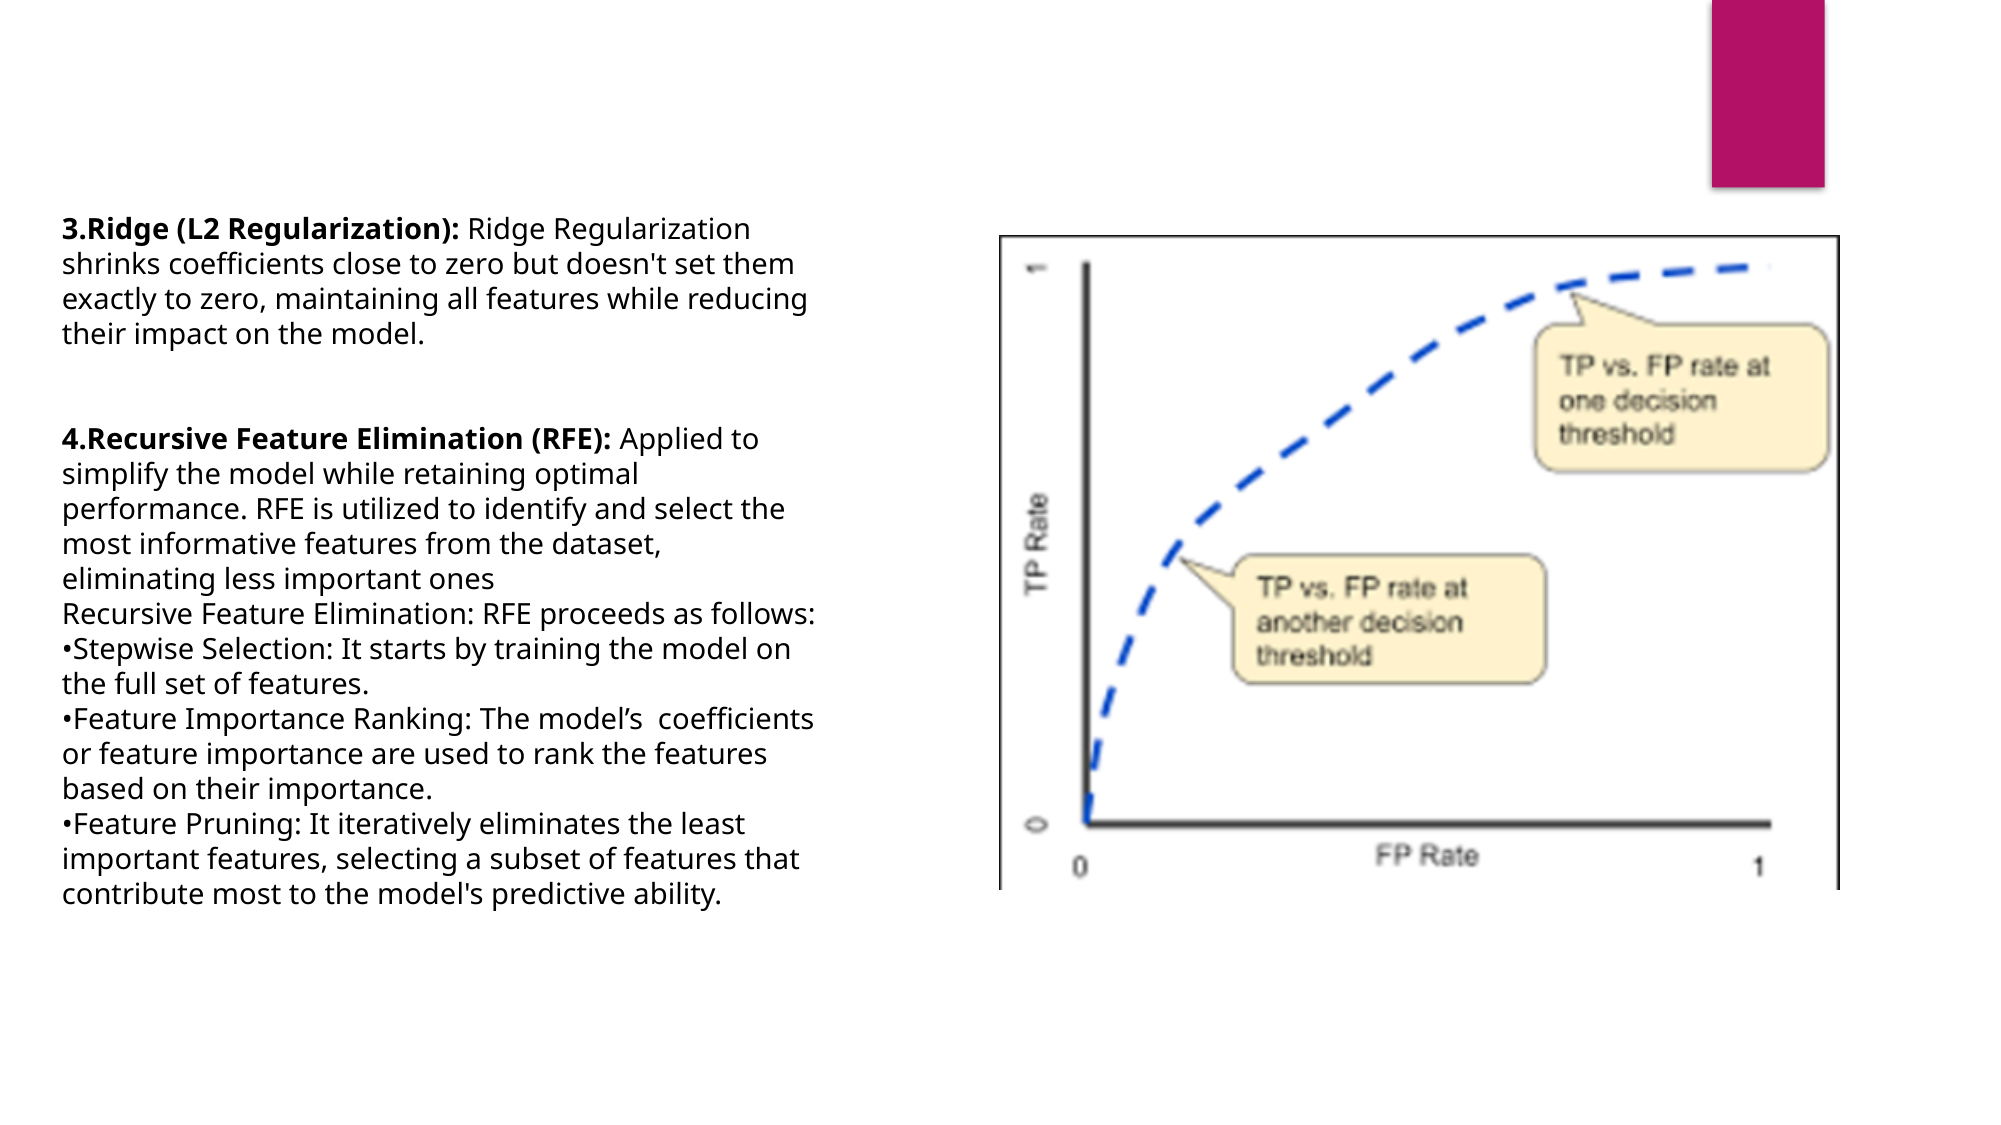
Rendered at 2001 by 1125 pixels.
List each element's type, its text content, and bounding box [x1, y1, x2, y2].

text_box 3.Ridge (L2 Regularization): Ridge Regularization shrinks coefficients close to zero but doesn't set them exactly to zero, maintaining all features while reducing their impact on the model. 4.Recursive Feature Elimination (RFE): Applied to simplify the model while retaining optimal performance. RFE is utilized to identify and select the most informative features from the dataset, eliminating less important ones Recursive Feature Elimination: RFE proceeds as follows: •Stepwise Selection: It starts by training the model on the full set of features. •Feature Importance Ranking: The model’s coefficients or feature importance are used to rank the features based on their importance. •Feature Pruning: It iteratively eliminates the least important features, selecting a subset of features that contribute most to the model's predictive ability. [47, 203, 834, 953]
picture [999, 235, 1840, 890]
